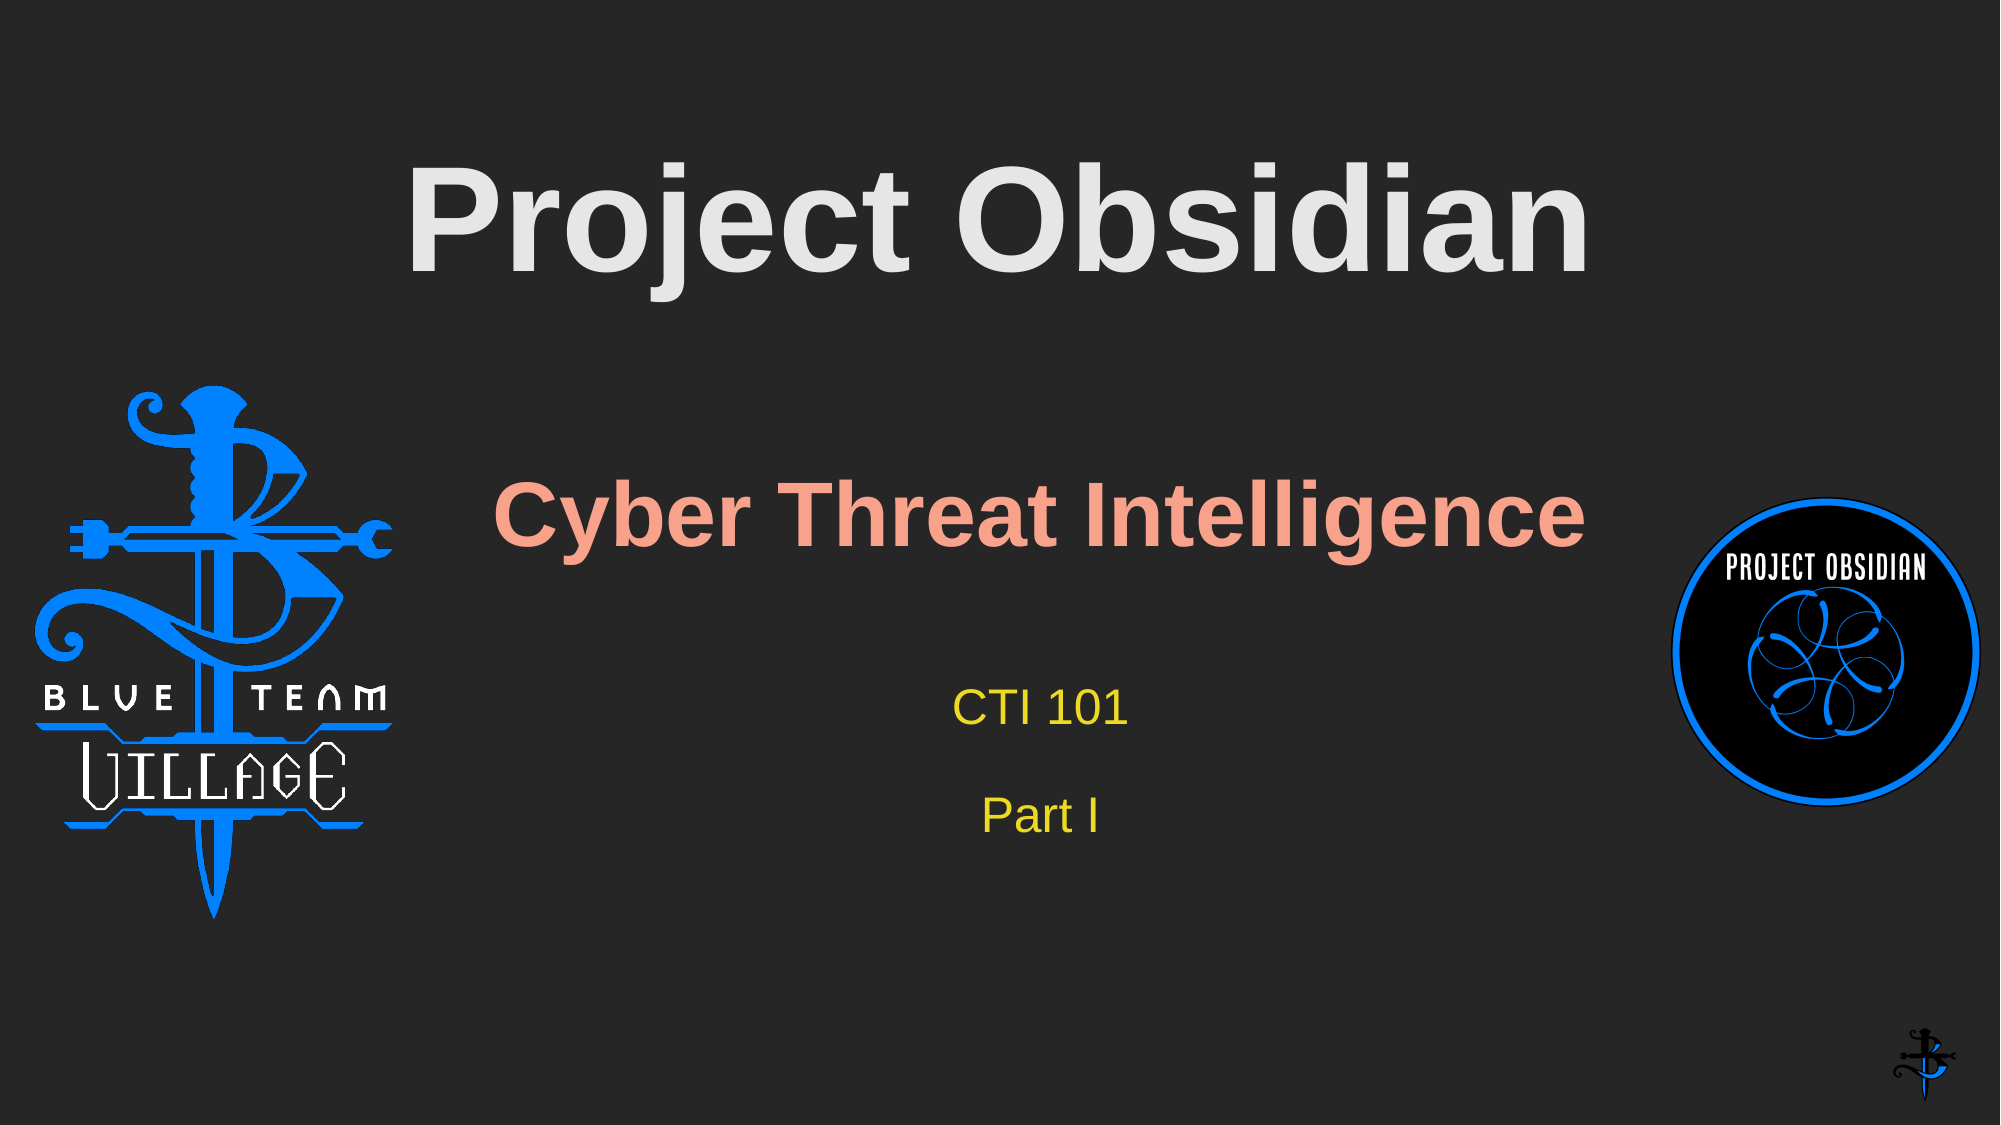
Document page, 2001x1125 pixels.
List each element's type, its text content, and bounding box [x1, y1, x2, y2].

subtitle CTI 101 Part I [430, 673, 1652, 946]
title Cyber Threat Intelligence [430, 380, 1652, 653]
picture [0, 298, 568, 1006]
picture [1862, 1002, 1988, 1125]
picture [1661, 487, 1991, 817]
